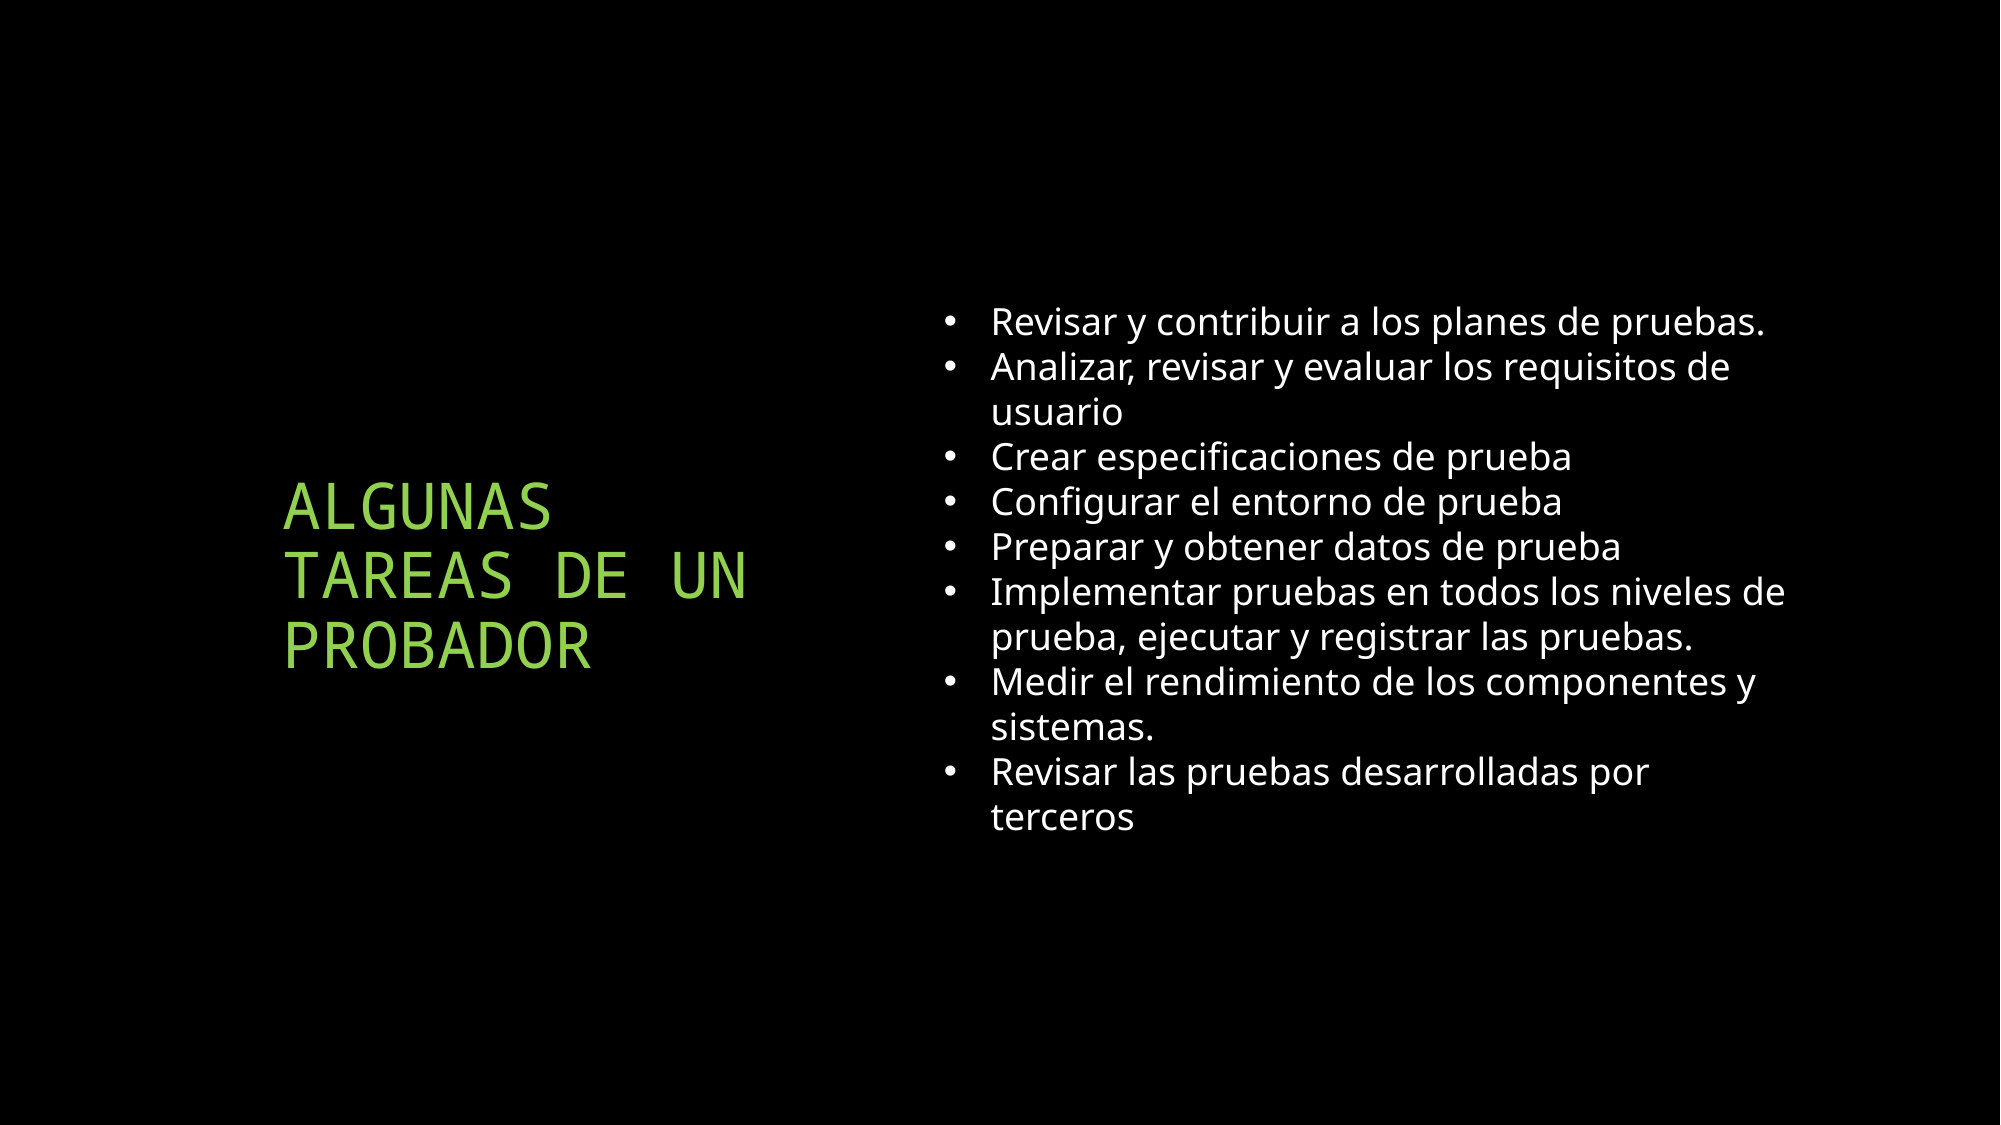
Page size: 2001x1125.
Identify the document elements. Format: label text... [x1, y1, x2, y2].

text_box Revisar y contribuir a los planes de pruebas. Analizar, revisar y evaluar los requisitos de usuario Crear especificaciones de prueba Configurar el entorno de prueba Preparar y obtener datos de prueba Implementar pruebas en todos los niveles de prueba, ejecutar y registrar las pruebas. Medir el rendimiento de los componentes y sistemas. Revisar las pruebas desarrolladas por terceros [929, 290, 1815, 845]
list ALGUNAS TAREAS DE UN PROBADOR [267, 465, 817, 585]
